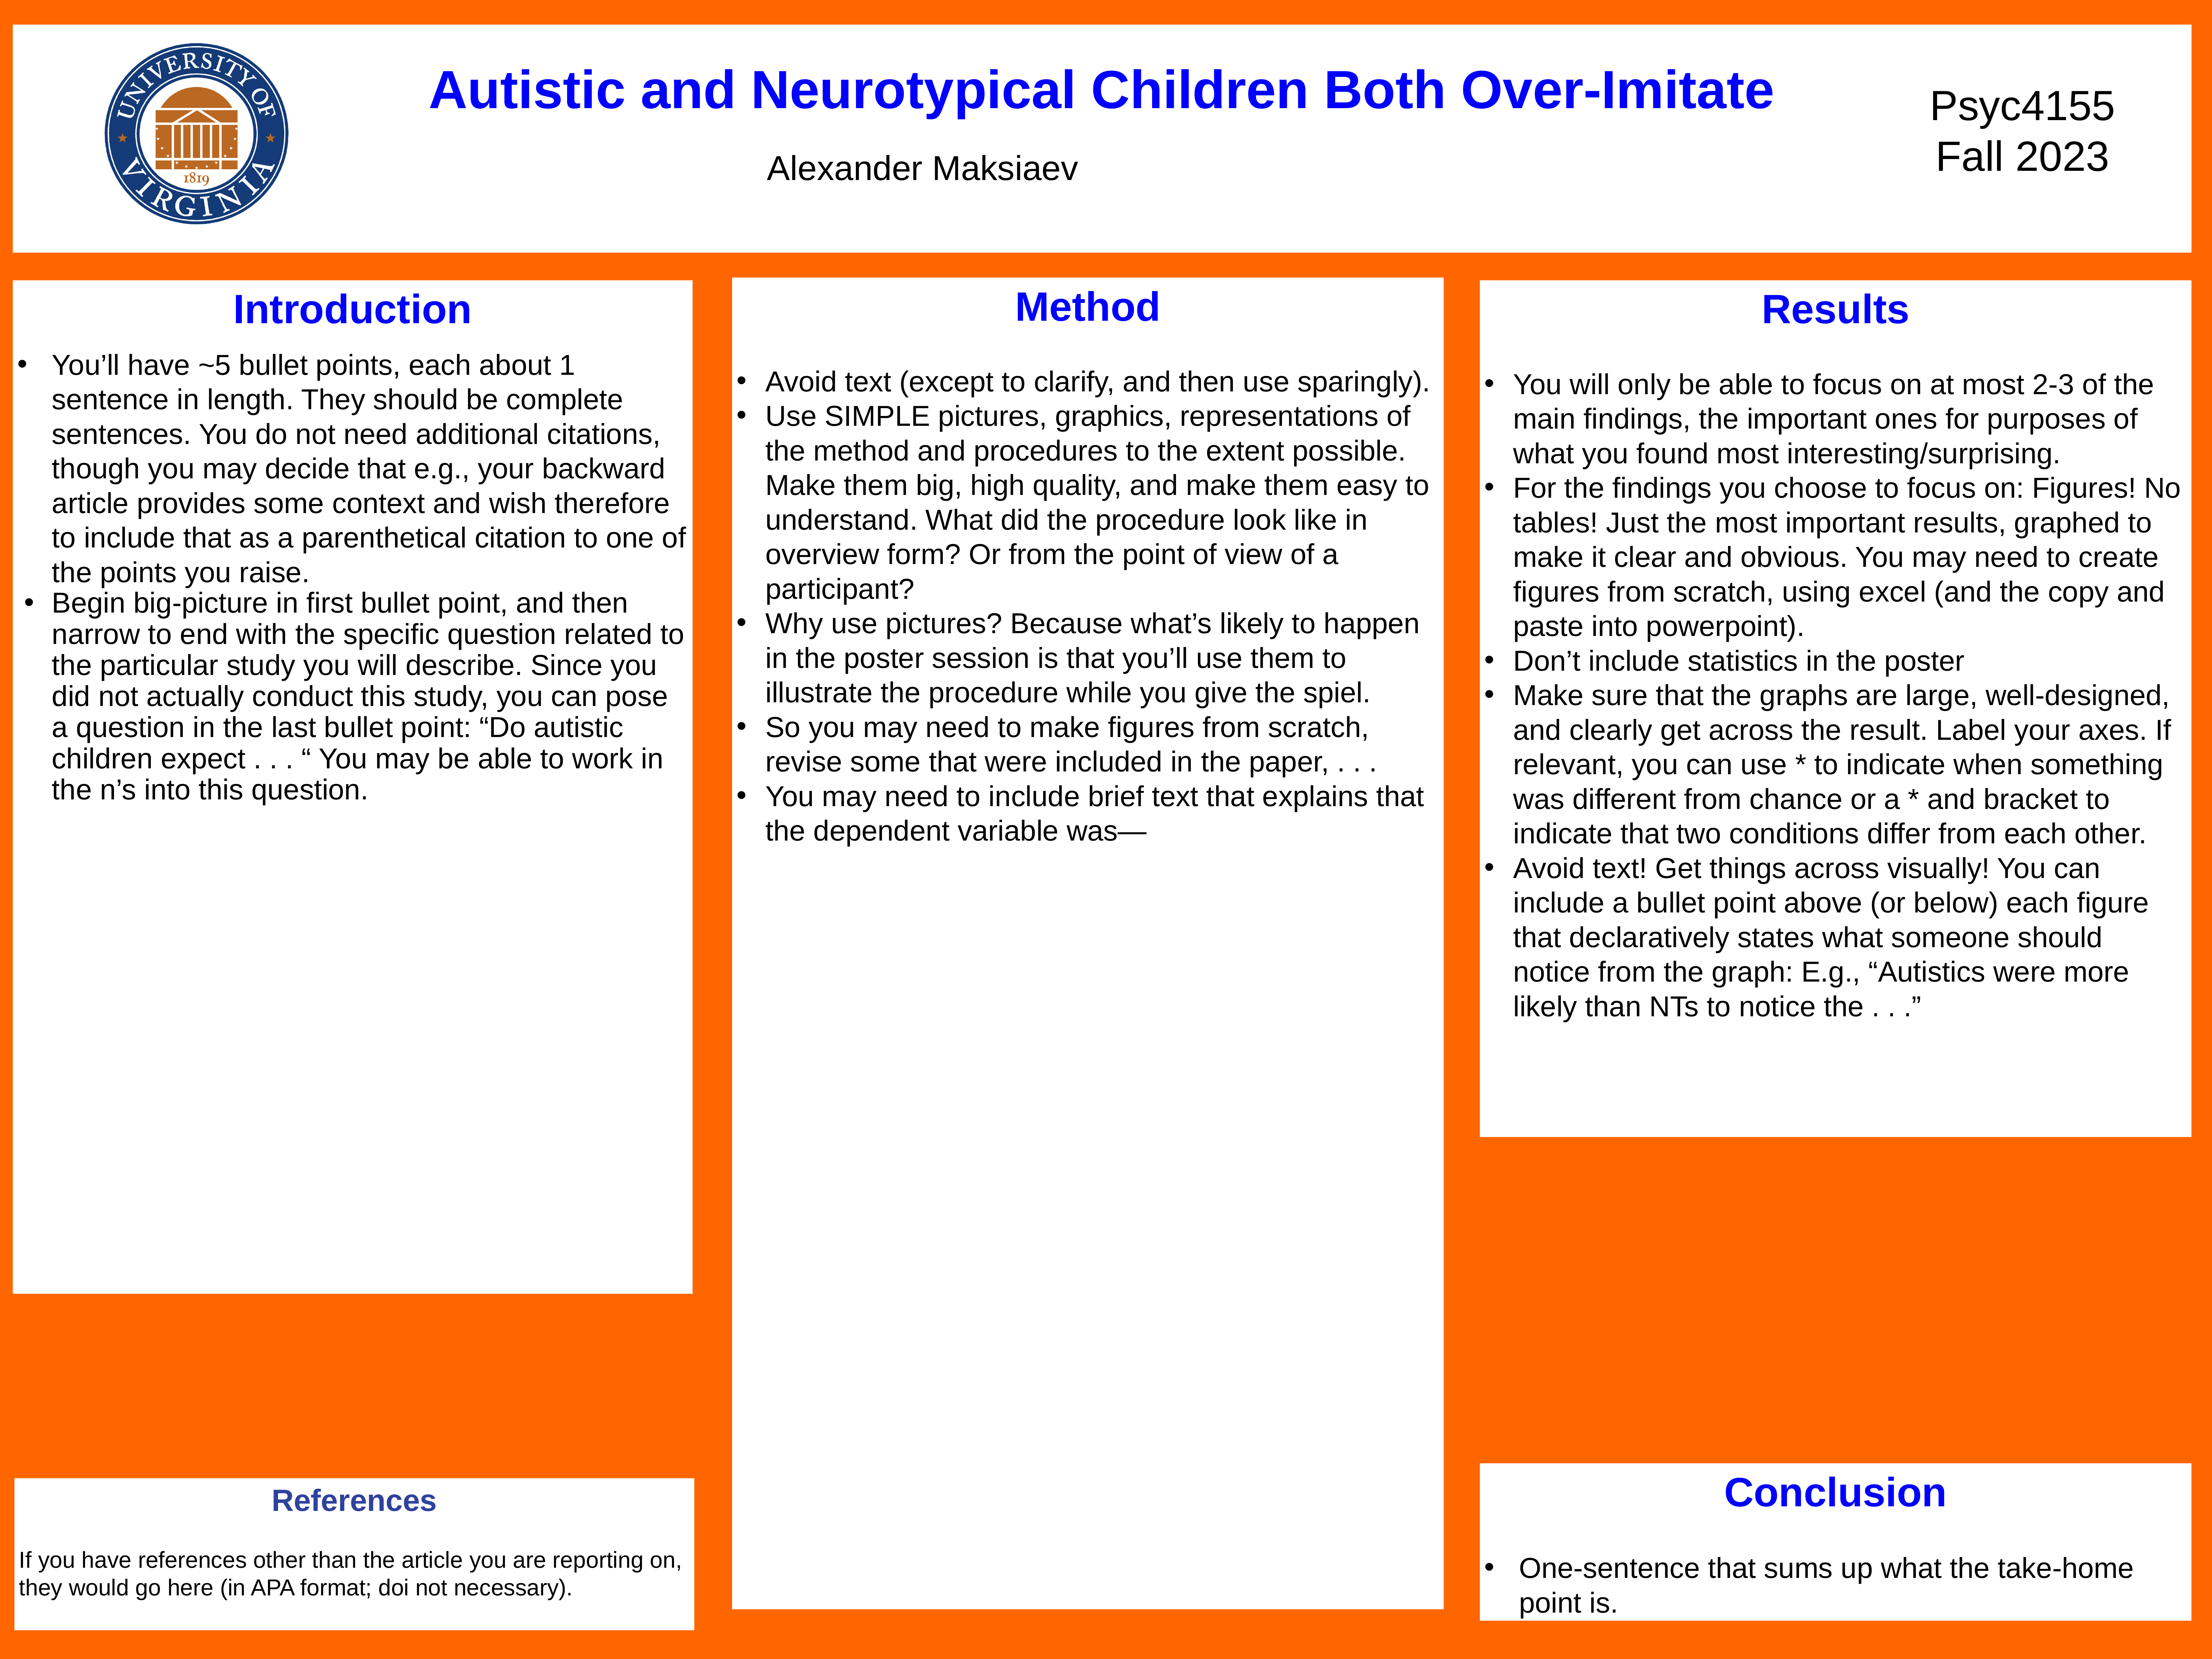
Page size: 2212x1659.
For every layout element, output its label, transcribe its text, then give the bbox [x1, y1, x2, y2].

text_box Method Avoid text (except to clarify, and then use sparingly). Use SIMPLE pictures, graphics, representations of the method and procedures to the extent possible. Make them big, high quality, and make them easy to understand. What did the procedure look like in overview form? Or from the point of view of a participant? Why use pictures? Because what’s likely to happen in the poster session is that you’ll use them to illustrate the procedure while you give the spiel. So you may need to make figures from scratch, revise some that were included in the paper, . . . You may need to include brief text that explains that the dependent variable was— [732, 277, 1444, 1610]
text_box Psyc4155 Fall 2023 [1925, 76, 2120, 182]
text_box Autistic and Neurotypical Children Both Over-Imitate [13, 25, 2192, 253]
text_box References If you have references other than the article you are reporting on, they would go here (in APA format; doi not necessary). [14, 1478, 694, 1630]
text_box Introduction You’ll have ~5 bullet points, each about 1 sentence in length. They should be complete sentences. You do not need additional citations, though you may decide that e.g., your backward article provides some context and wish therefore to include that as a parenthetical citation to one of the points you raise. Begin big-picture in first bullet point, and then narrow to end with the specific question related to the particular study you will describe. Since you did not actually conduct this study, you can pose a question in the last bullet point: “Do autistic children expect . . . “ You may be able to work in the n’s into this question. [13, 280, 693, 1294]
picture [100, 38, 294, 229]
text_box Conclusion One-sentence that sums up what the take-home point is. [1480, 1463, 2192, 1621]
text_box Results You will only be able to focus on at most 2-3 of the main findings, the important ones for purposes of what you found most interesting/surprising. For the findings you choose to focus on: Figures! No tables! Just the most important results, graphed to make it clear and obvious. You may need to create figures from scratch, using excel (and the copy and paste into powerpoint). Don’t include statistics in the poster Make sure that the graphs are large, well-designed, and clearly get across the result. Label your axes. If relevant, you can use * to indicate when something was different from chance or a * and bracket to indicate that two conditions differ from each other. Avoid text! Get things across visually! You can include a bullet point above (or below) each figure that declaratively states what someone should notice from the graph: E.g., “Autistics were more likely than NTs to notice the . . .” [1480, 280, 2192, 1137]
text_box Alexander Maksiaev [763, 143, 1083, 190]
